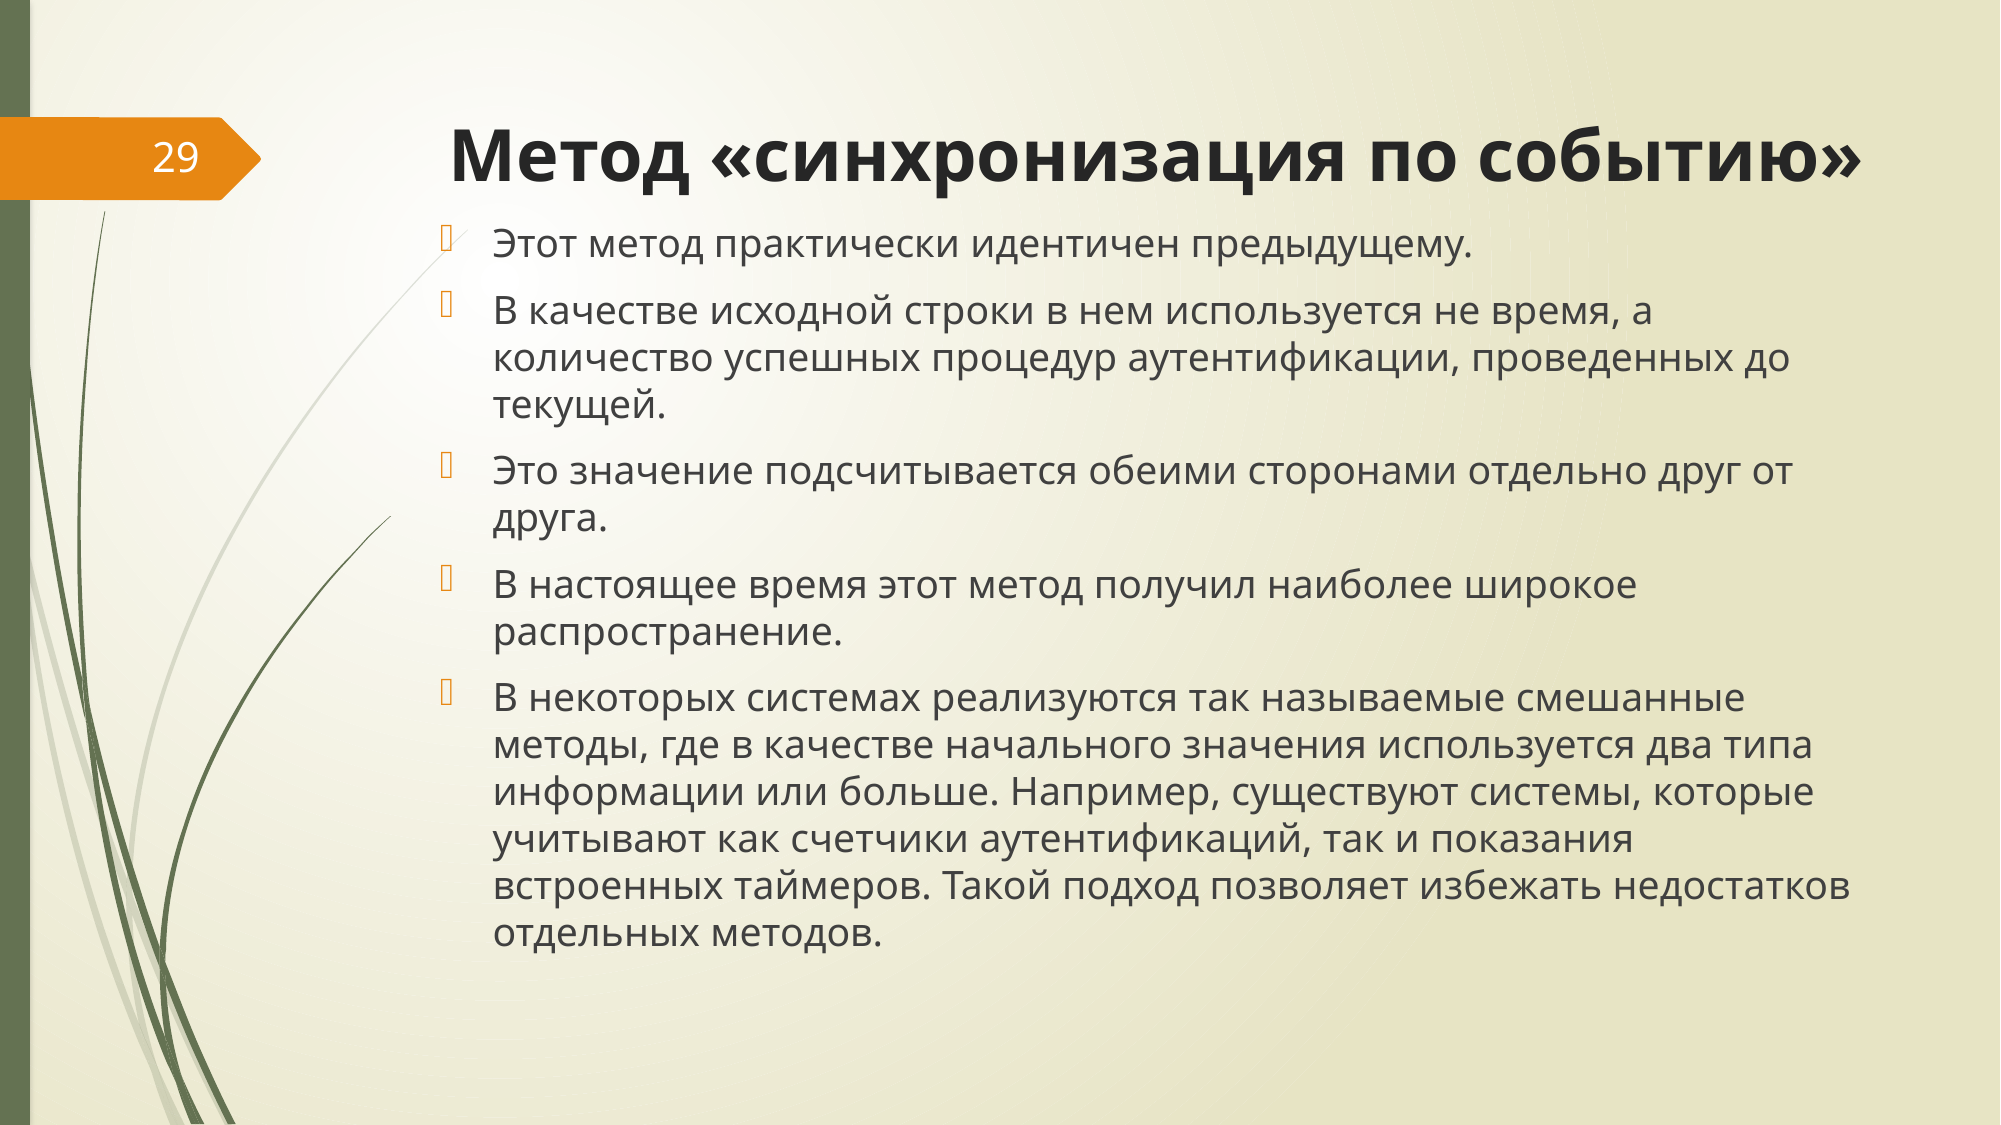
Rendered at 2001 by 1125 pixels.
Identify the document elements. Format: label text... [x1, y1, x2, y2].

list Этот метод практически идентичен предыдущему. В качестве исходной строки в нем используется не время, а количество успешных процедур аутентификации, проведенных до текущей. Это значение подсчитывается обеими сторонами отдельно друг от друга. В настоящее время этот метод получил наиболее широкое распространение. В некоторых системах реализуются так называемые смешанные методы, где в качестве начального значения используется два типа информации или больше. Например, существуют системы, которые учитывают как счетчики аутентификаций, так и показания встроенных таймеров. Такой подход позволяет избежать недостатков отдельных методов. [424, 210, 1888, 970]
slide_number 29 [87, 129, 216, 190]
title Метод «синхронизация по событию» [425, 102, 1888, 210]
